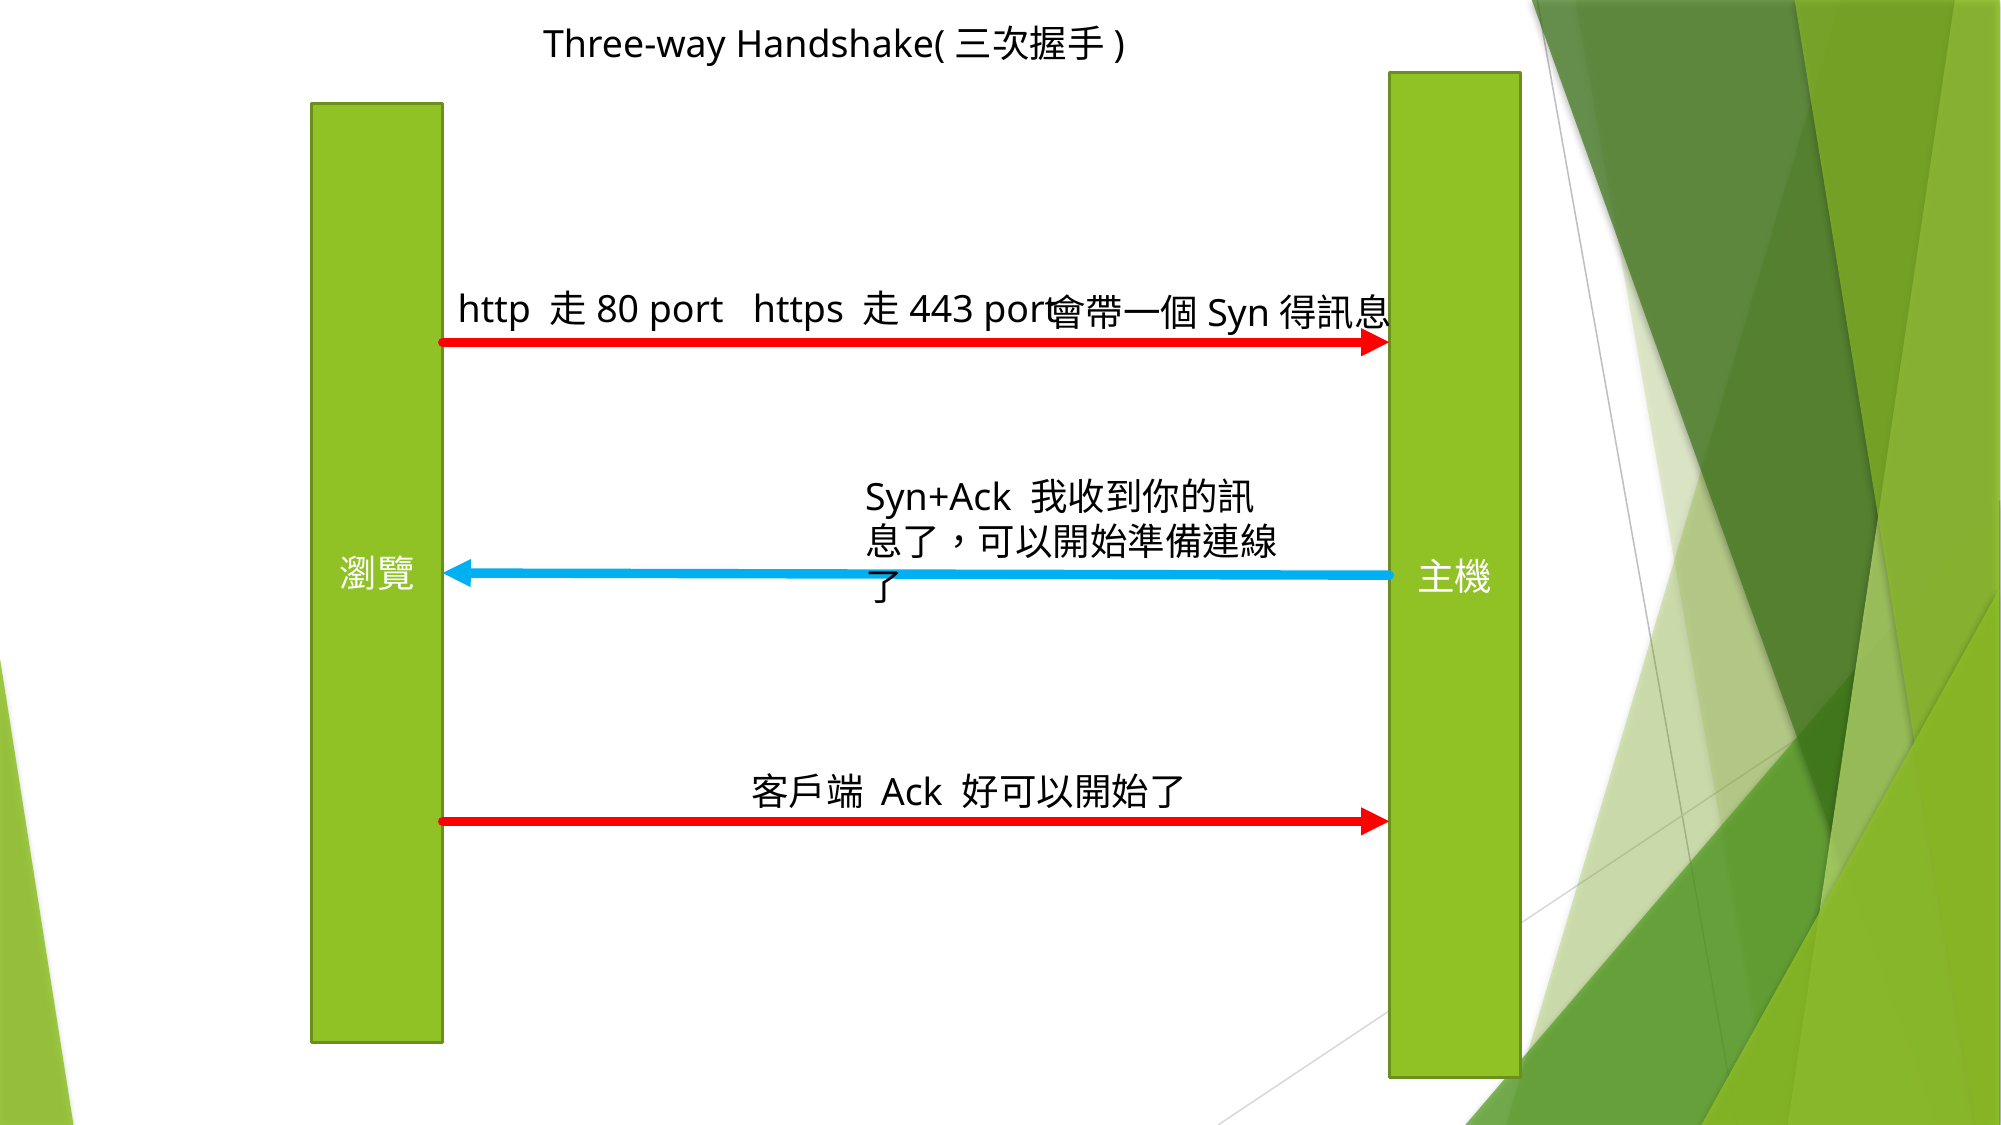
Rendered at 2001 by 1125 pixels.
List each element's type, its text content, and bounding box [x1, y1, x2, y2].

text_box 瀏覽 [310, 102, 444, 1044]
text_box http 走80 port https 走443 port [443, 277, 1074, 337]
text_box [442, 572, 1390, 576]
text_box 主機 [1388, 71, 1522, 1079]
text_box 客戶端 Ack 好可以開始了 [736, 760, 1202, 820]
text_box Syn+Ack 我收到你的訊息了，可以開始準備連線了 [850, 586, 1294, 616]
text_box Three-way Handshake(三次握手) [528, 12, 1140, 72]
text_box 會帶一個Syn得訊息 [1033, 281, 1407, 342]
text_box Syn+Ack 我收到你的訊息了，可以開始準備連線了 [850, 465, 1294, 571]
